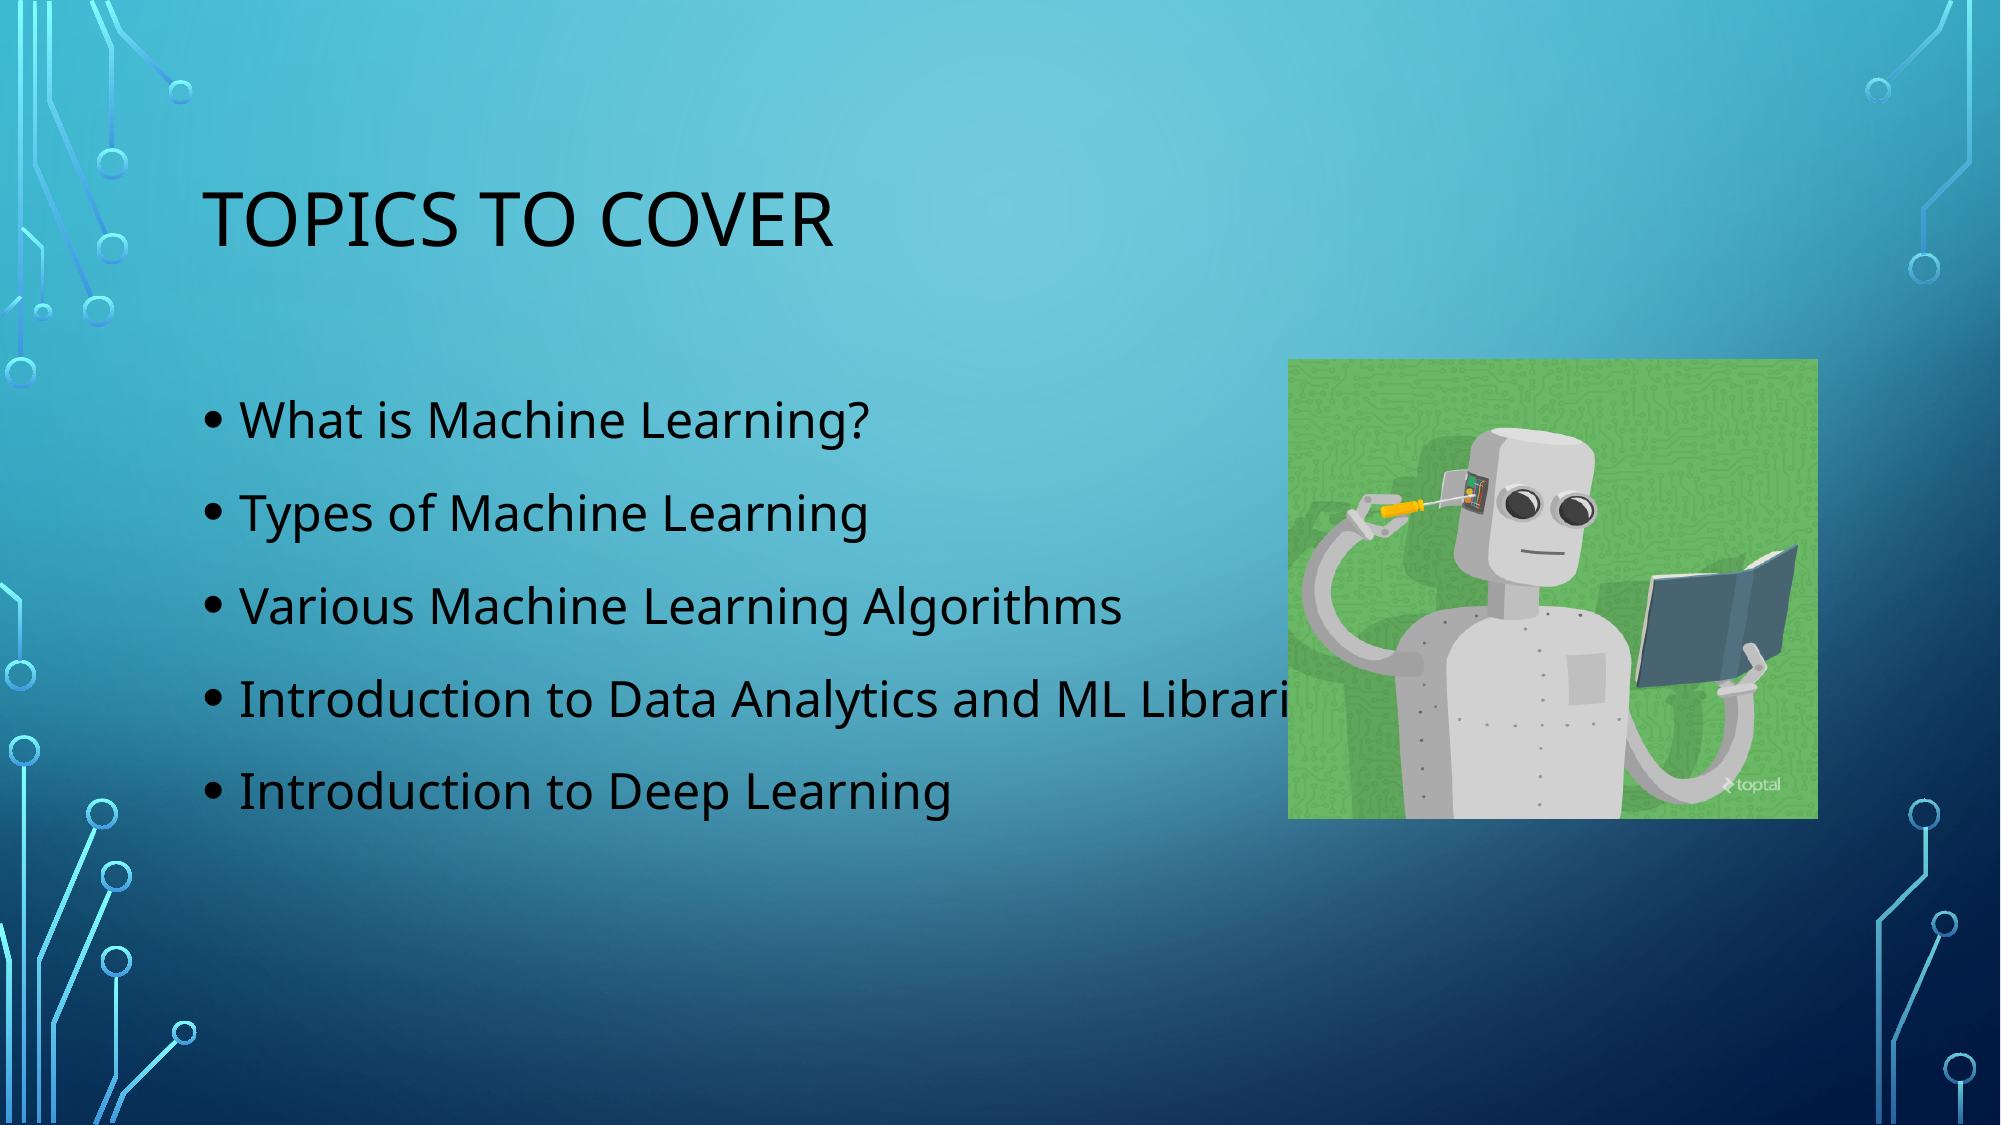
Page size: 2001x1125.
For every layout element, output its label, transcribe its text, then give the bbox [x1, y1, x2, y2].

picture [1288, 359, 1818, 819]
list What is Machine Learning? Types of Machine Learning Various Machine Learning Algorithms Introduction to Data Analytics and ML Libraries Introduction to Deep Learning [187, 369, 1813, 950]
title Topics to cover [187, 101, 1813, 344]
